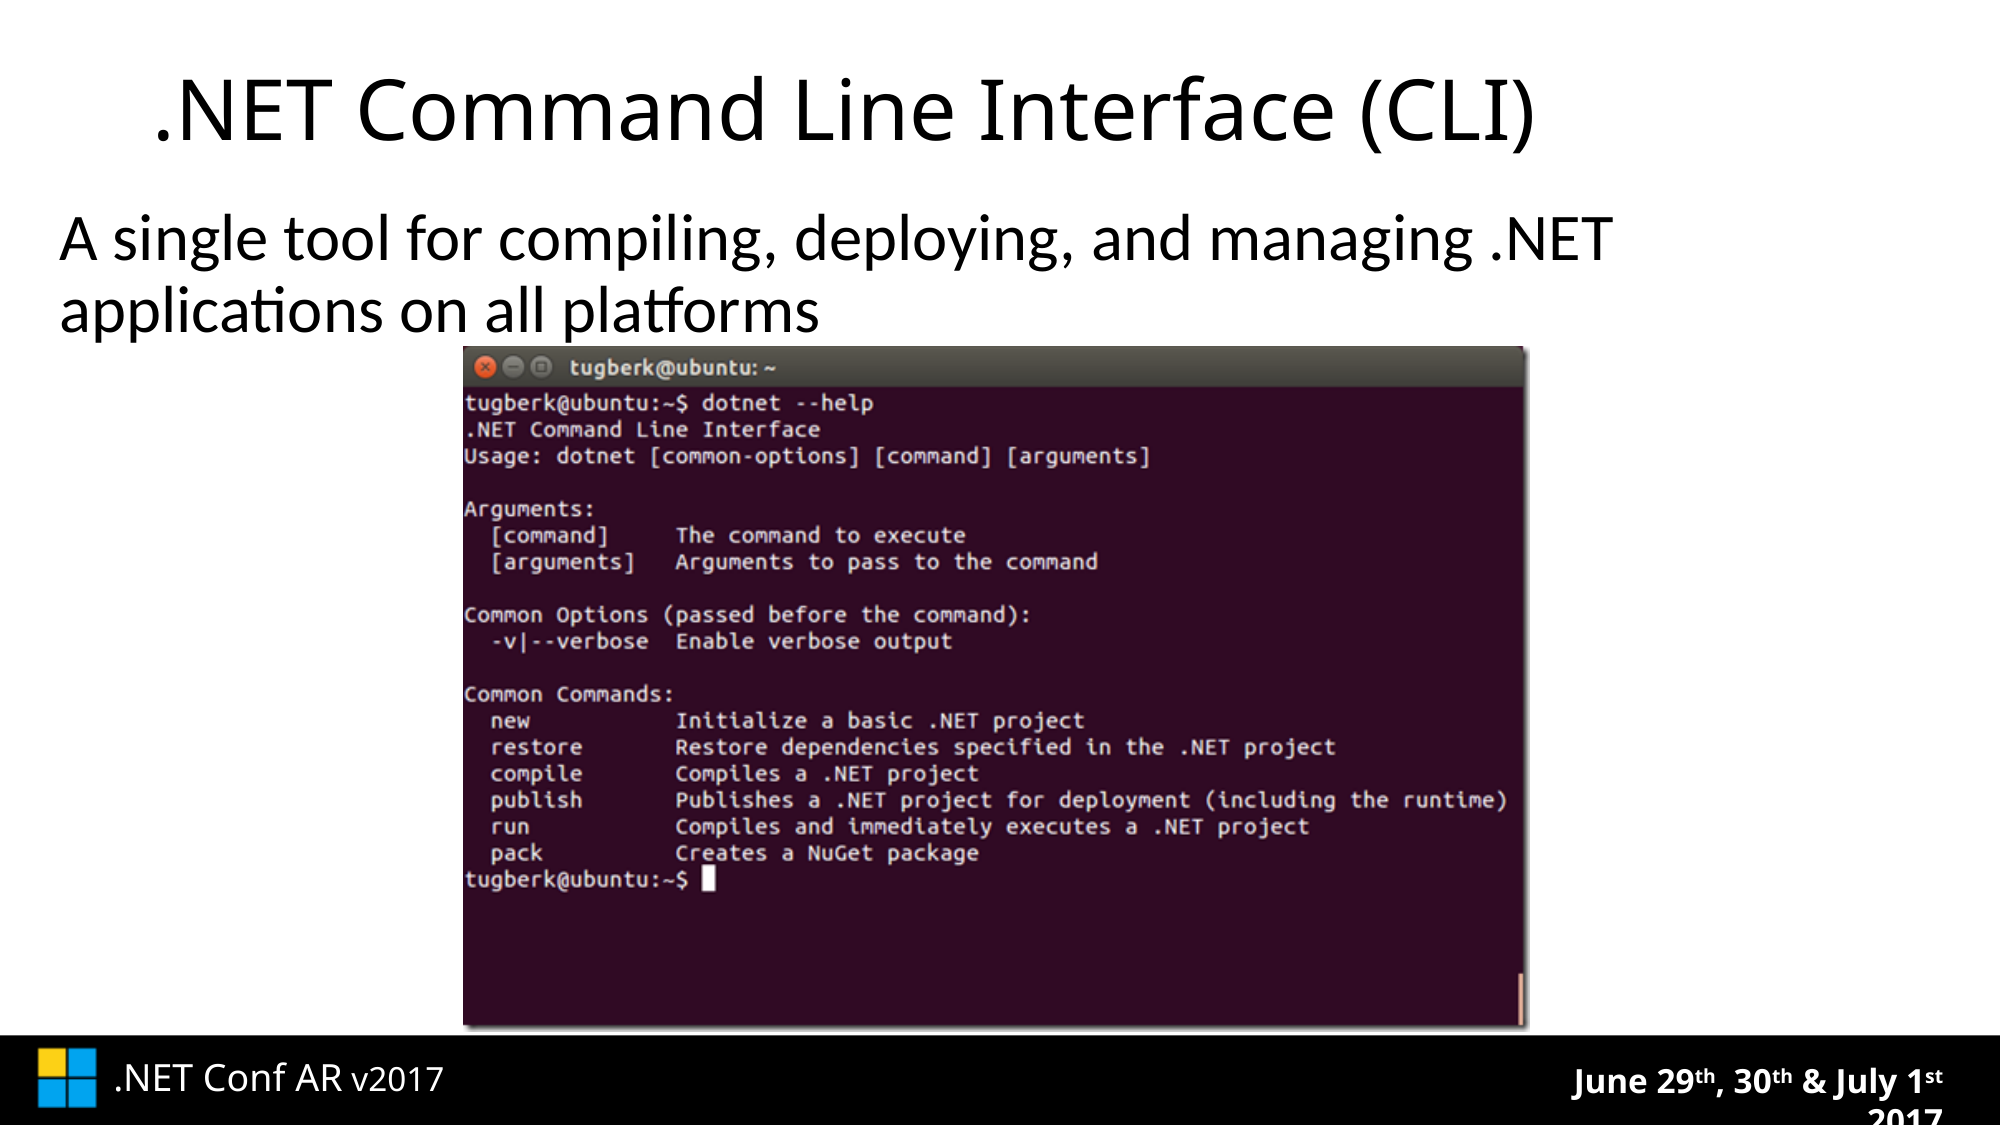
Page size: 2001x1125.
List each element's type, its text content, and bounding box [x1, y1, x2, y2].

list A single tool for compiling, deploying, and managing .NET applications on all platforms [44, 195, 1956, 338]
picture [463, 346, 1530, 1033]
picture [36, 1046, 99, 1110]
title .NET Command Line Interface (CLI) [137, 59, 1863, 167]
